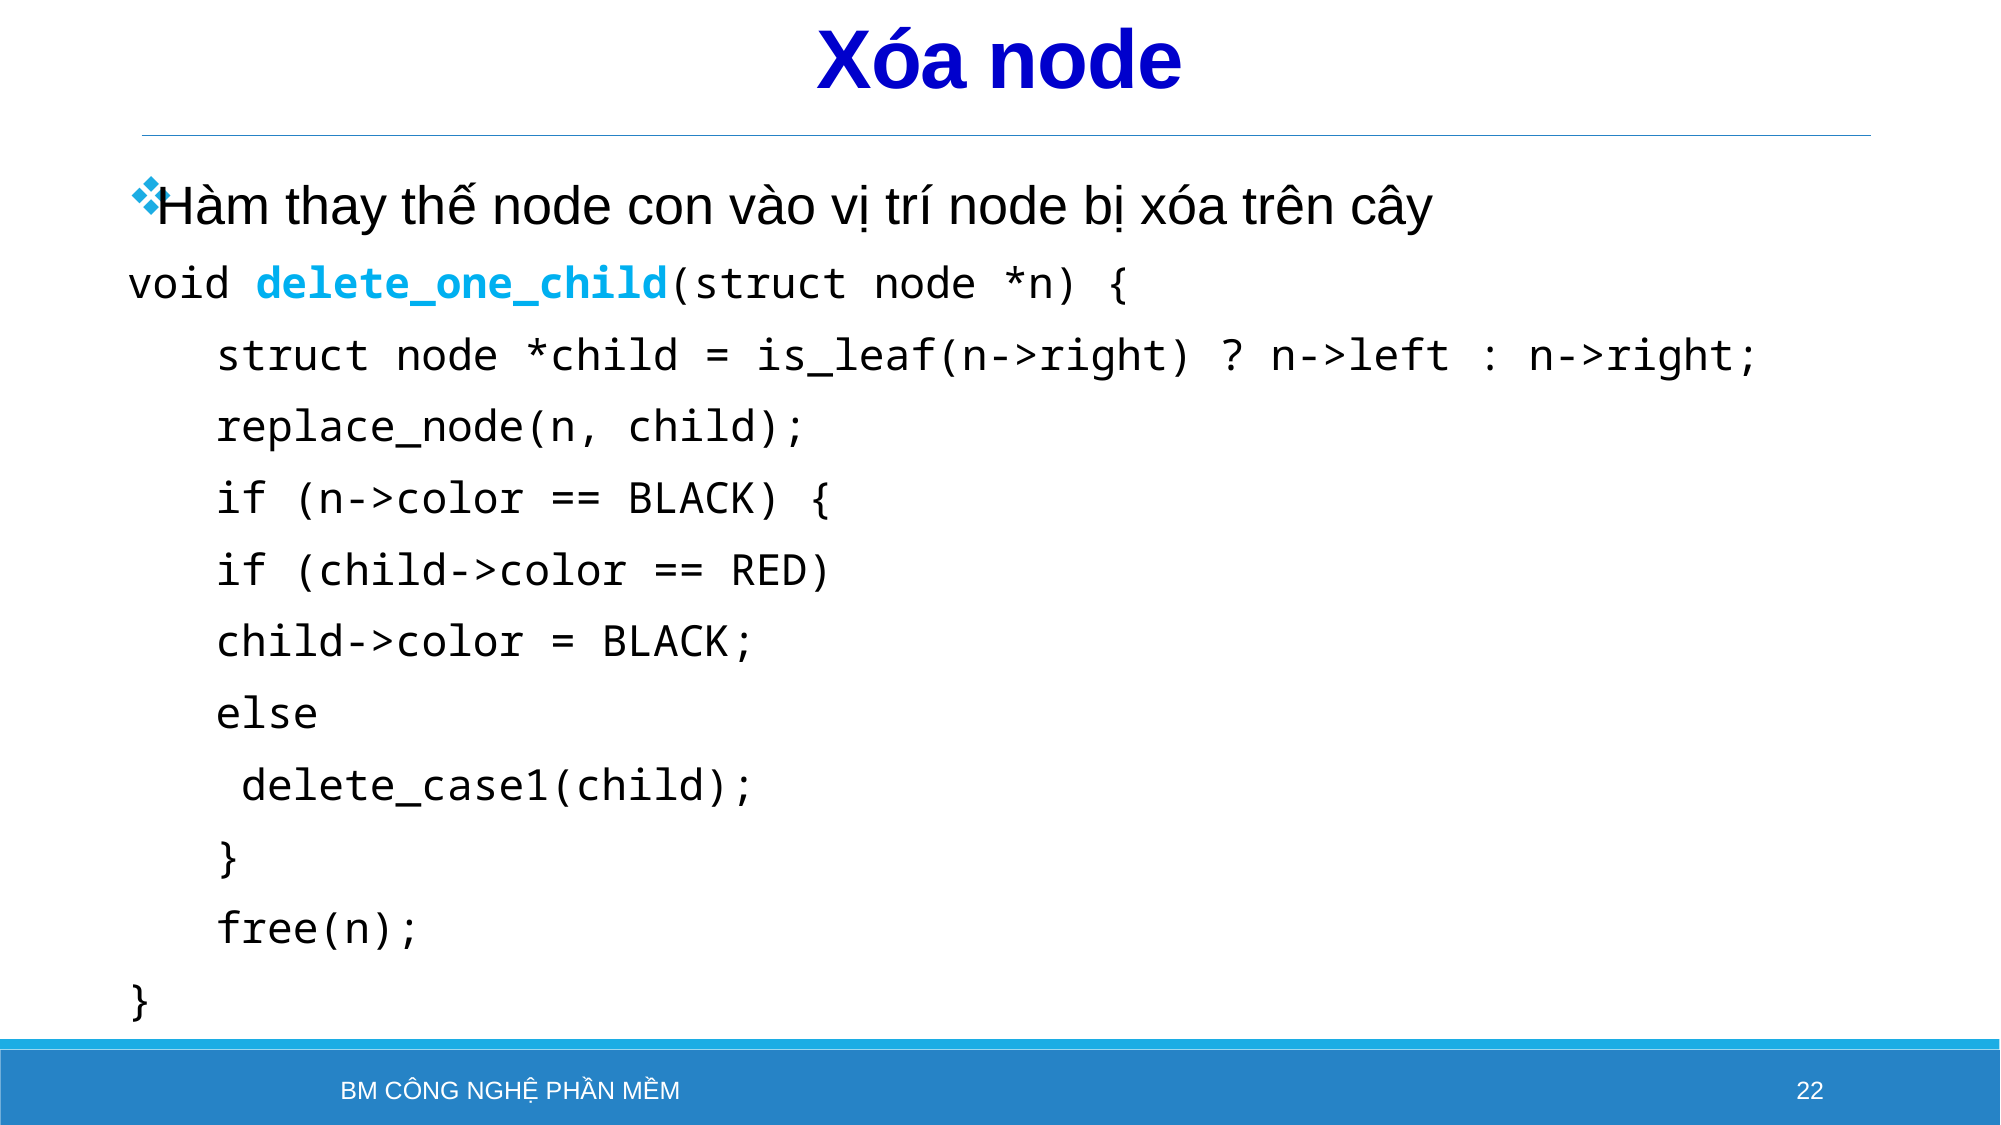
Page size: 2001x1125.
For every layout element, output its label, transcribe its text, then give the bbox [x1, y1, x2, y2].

slide_number 22 [1624, 1059, 1840, 1120]
footer BM Công nghệ phần mềm [180, 1059, 842, 1120]
title Xóa node [127, 5, 1873, 121]
list Hàm thay thế node con vào vị trí node bị xóa trên cây void delete_one_child(struct node *n) { struct node *child = is_leaf(n->right) ? n->left : n->right; replace_node(n, child); if (n->color == BLACK) { if (child->color == RED) child->color = BLACK; else delete_case1(child); } free(n); } [127, 149, 1873, 1034]
